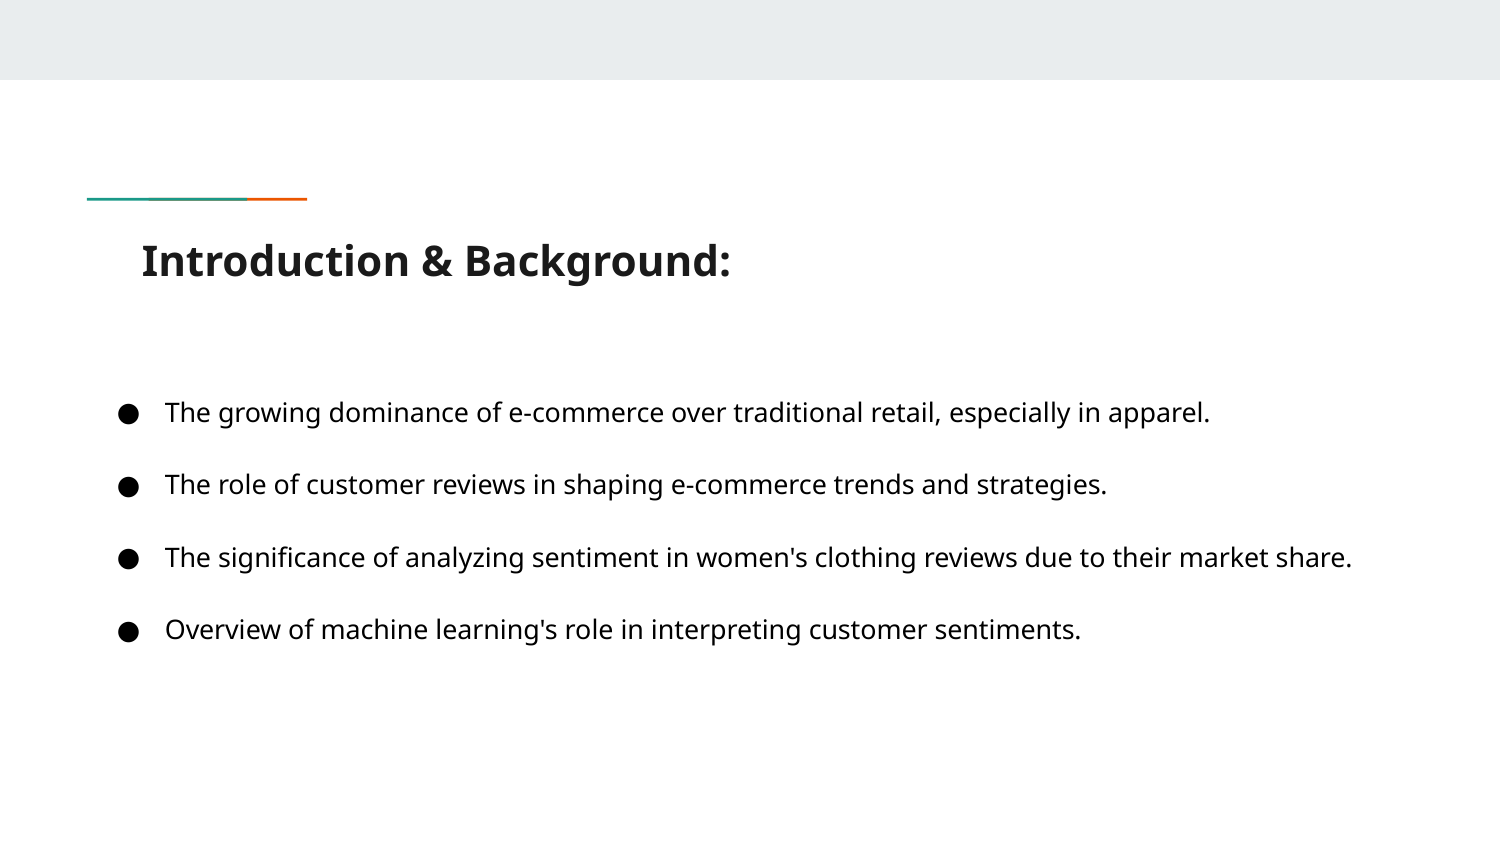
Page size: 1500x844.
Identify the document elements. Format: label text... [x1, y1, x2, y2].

title Introduction & Background: [126, 216, 1389, 305]
list The growing dominance of e-commerce over traditional retail, especially in apparel. The role of customer reviews in shaping e-commerce trends and strategies. The significance of analyzing sentiment in women's clothing reviews due to their market share. Overview of machine learning's role in interpreting customer sentiments. [80, 342, 1441, 714]
